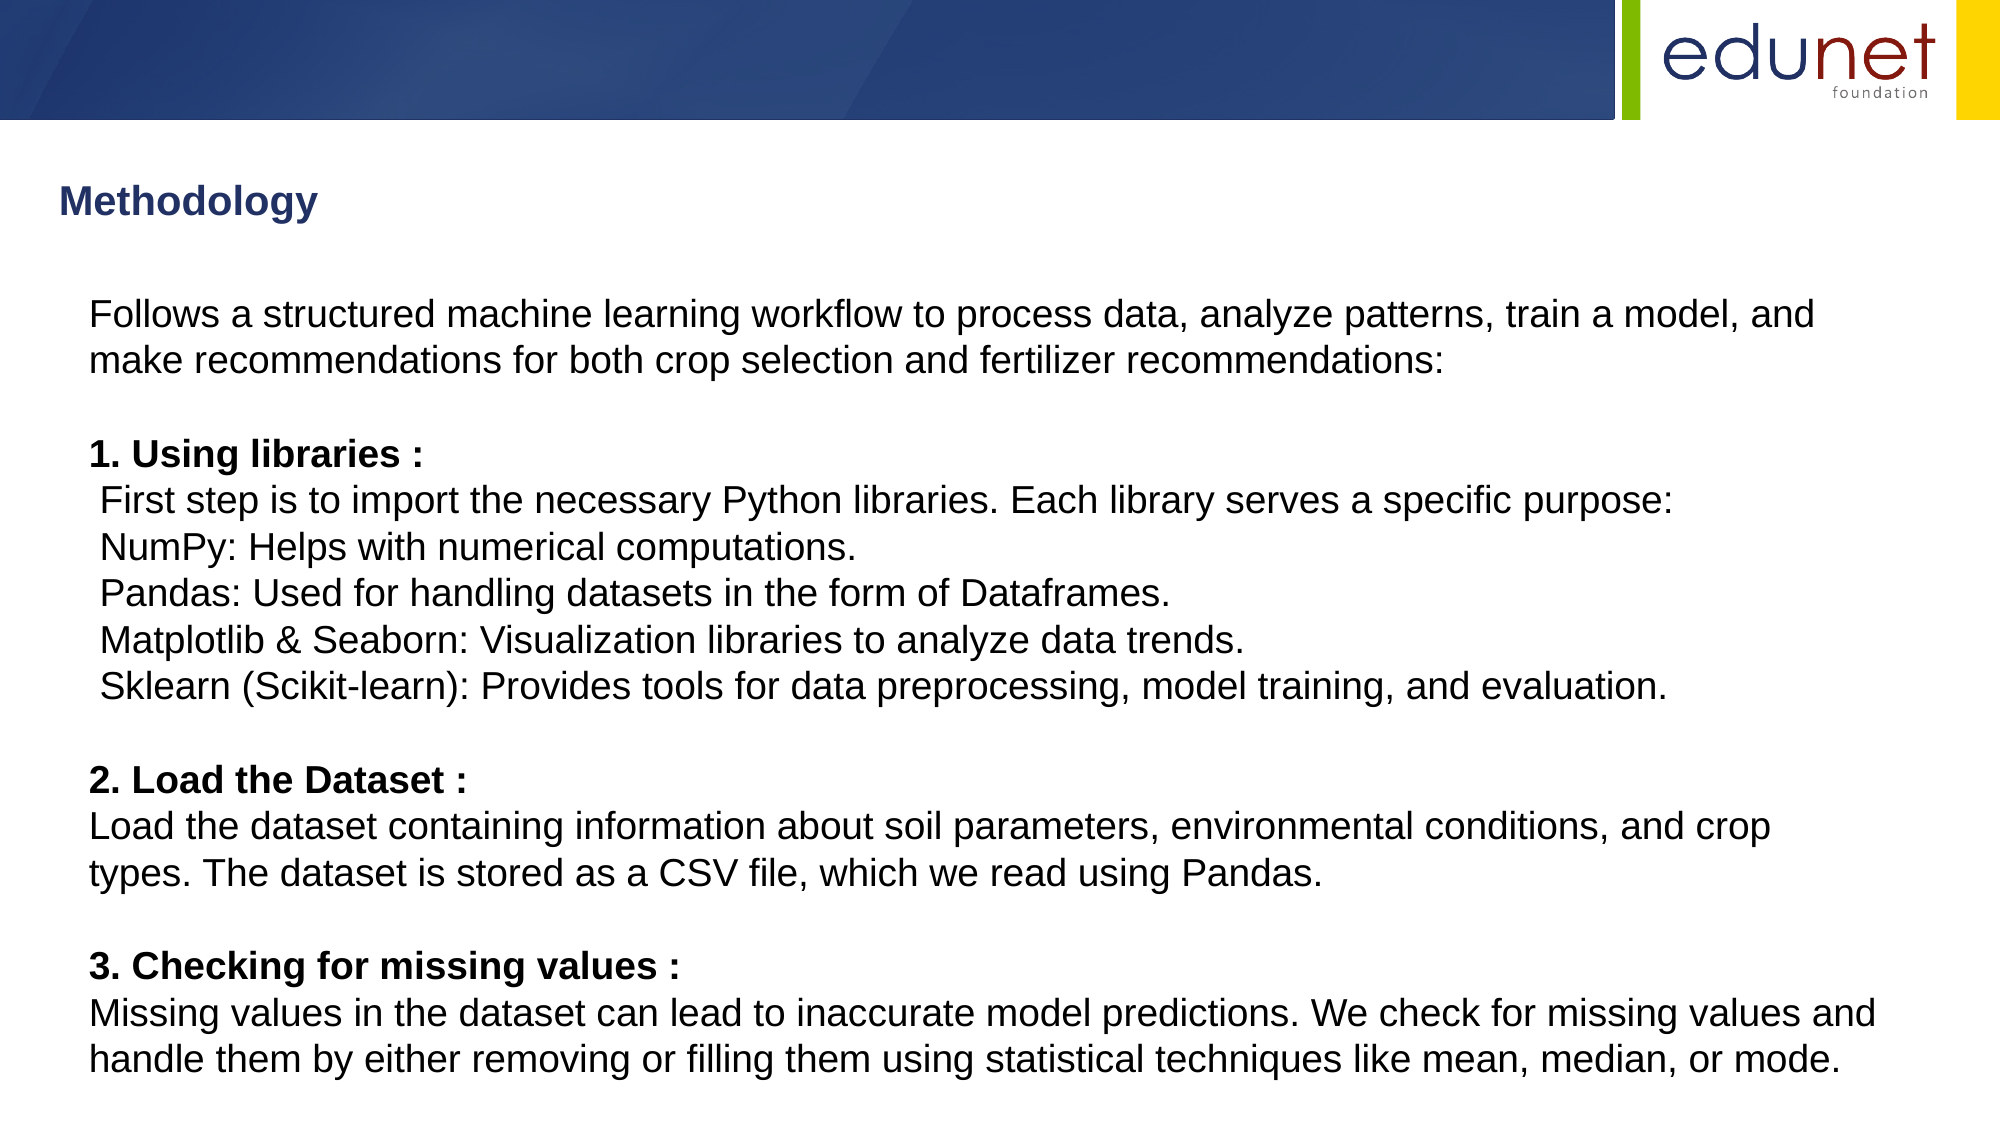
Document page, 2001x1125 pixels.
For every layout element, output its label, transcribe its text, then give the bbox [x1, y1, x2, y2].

text_box Follows a structured machine learning workflow to process data, analyze patterns, train a model, and make recommendations for both crop selection and fertilizer recommendations: 1. Using libraries : First step is to import the necessary Python libraries. Each library serves a specific purpose: NumPy: Helps with numerical computations. Pandas: Used for handling datasets in the form of Dataframes. Matplotlib & Seaborn: Visualization libraries to analyze data trends. Sklearn (Scikit-learn): Provides tools for data preprocessing, model training, and evaluation. 2. Load the Dataset : Load the dataset containing information about soil parameters, environmental conditions, and crop types. The dataset is stored as a CSV file, which we read using Pandas. 3. Checking for missing values : Missing values in the dataset can lead to inaccurate model predictions. We check for missing values and handle them by either removing or filling them using statistical techniques like mean, median, or mode. [73, 280, 1920, 1125]
text_box Methodology [43, 166, 1045, 232]
picture [1652, 12, 1948, 108]
